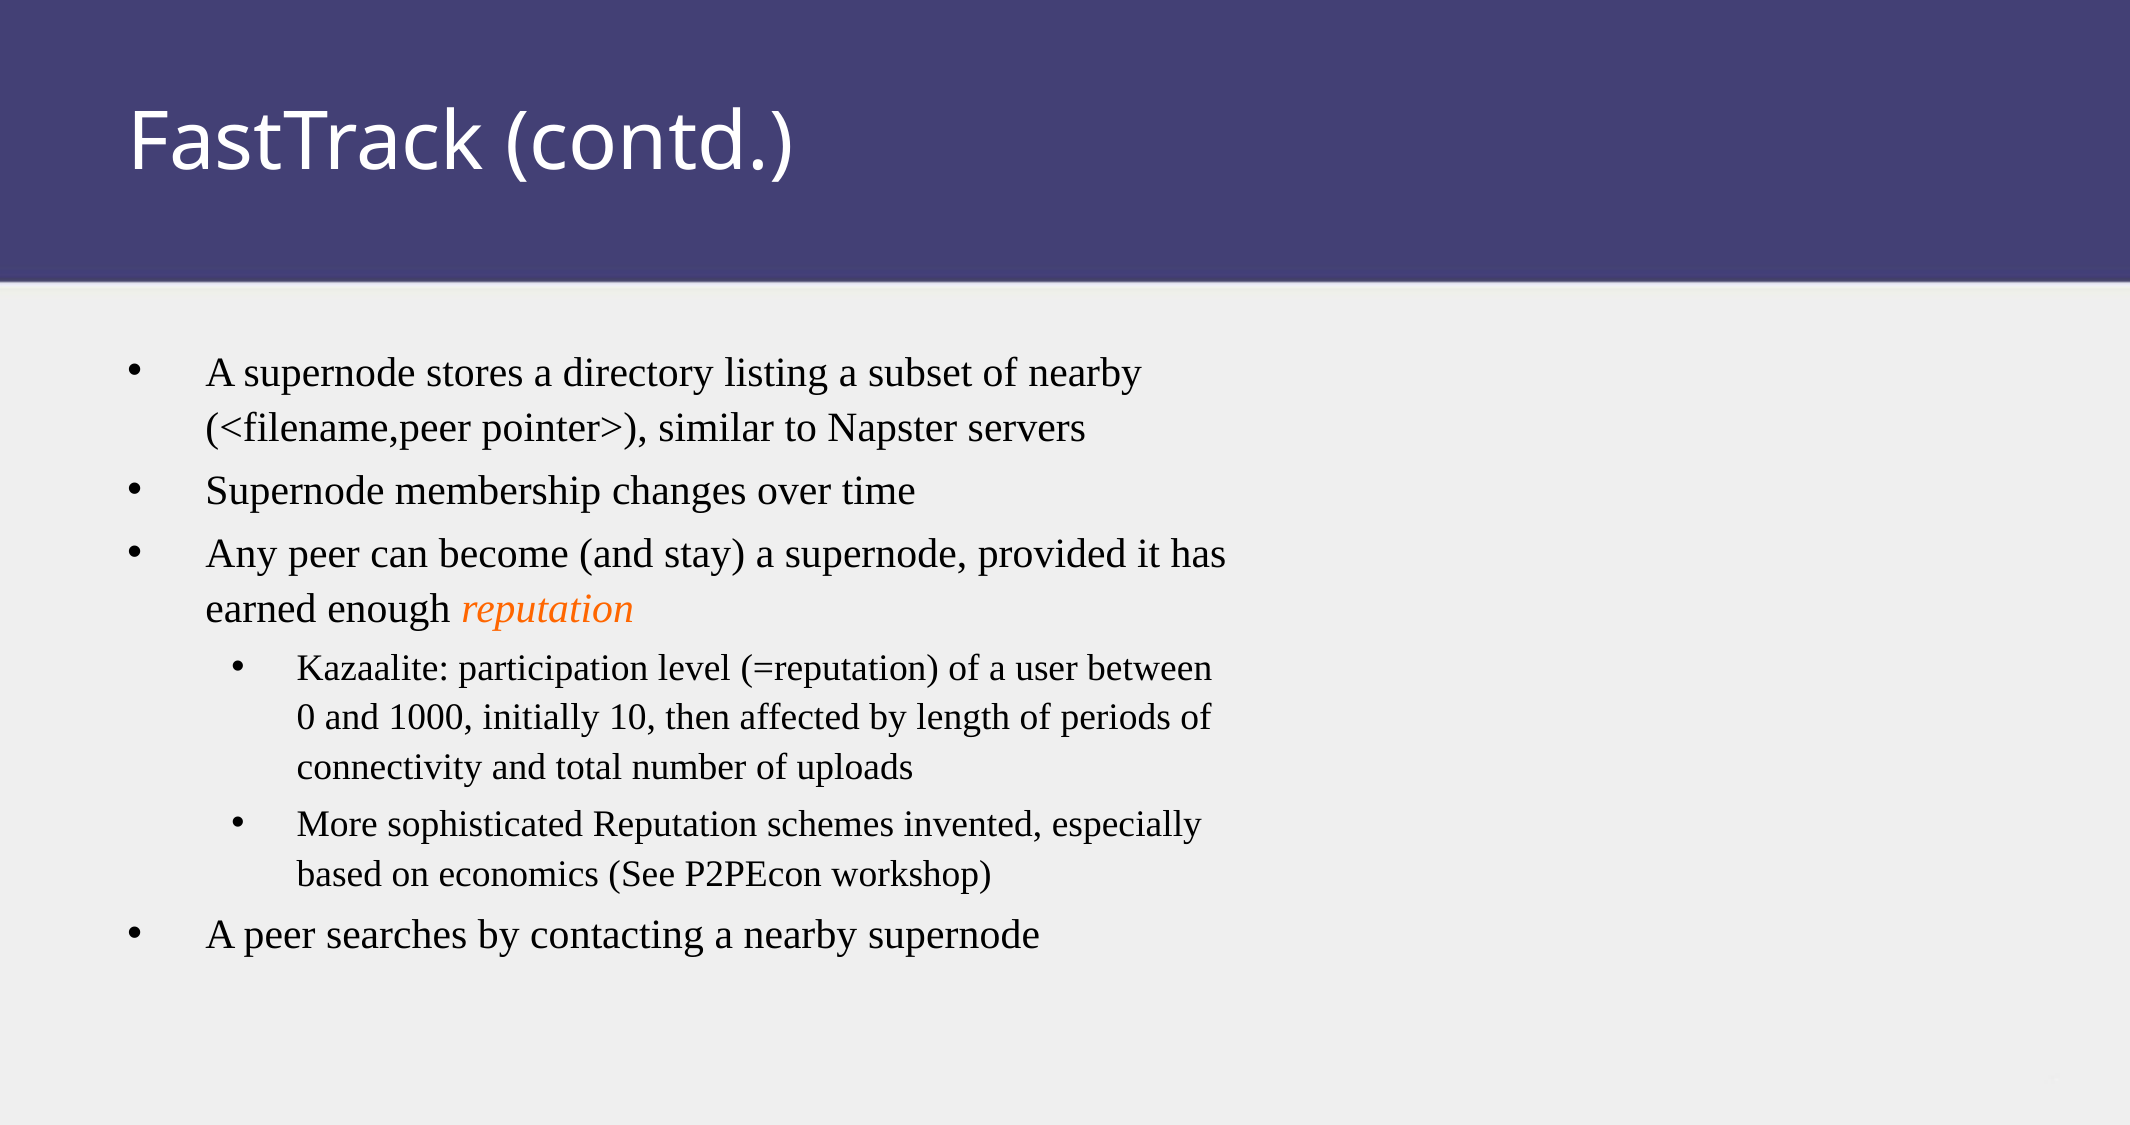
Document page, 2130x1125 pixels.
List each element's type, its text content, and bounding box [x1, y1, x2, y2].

list A supernode stores a directory listing a subset of nearby (<filename,peer pointer>), similar to Napster servers Supernode membership changes over time Any peer can become (and stay) a supernode, provided it has earned enough reputation Kazaalite: participation level (=reputation) of a user between 0 and 1000, initially 10, then affected by length of periods of connectivity and total number of uploads More sophisticated Reputation schemes invented, especially based on economics (See P2PEcon workshop) A peer searches by contacting a nearby supernode [106, 329, 1261, 1030]
title FastTrack (contd.) [106, 45, 2059, 230]
picture [0, 0, 2130, 1125]
